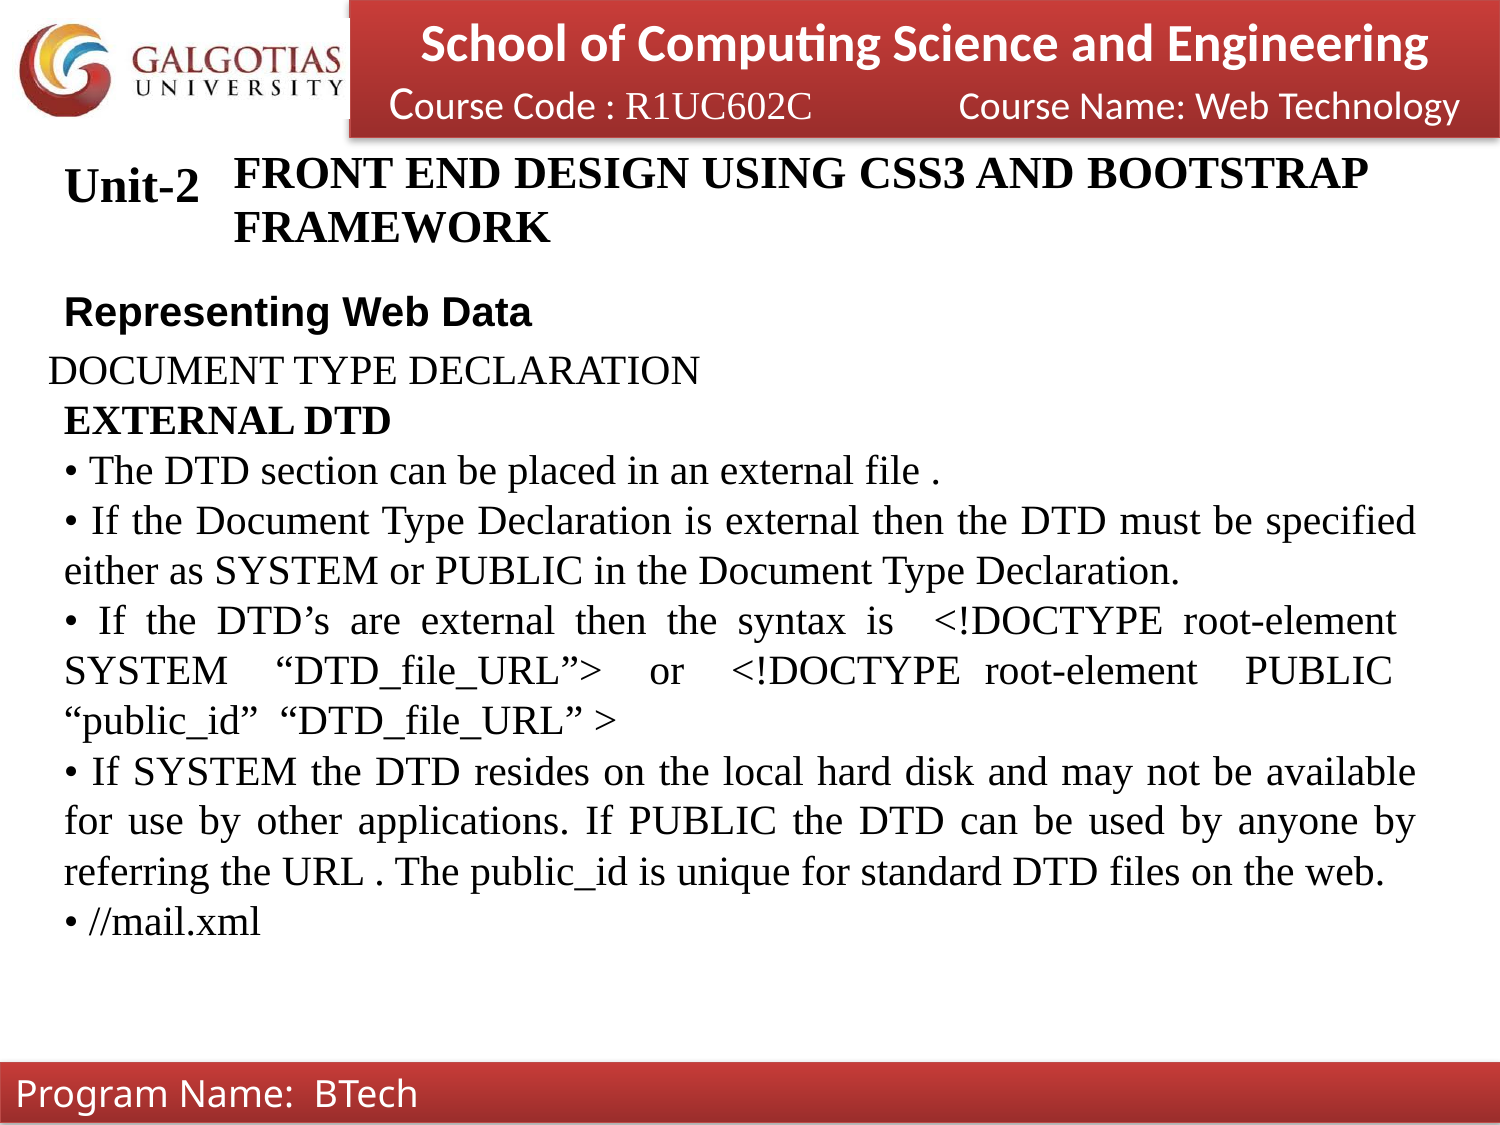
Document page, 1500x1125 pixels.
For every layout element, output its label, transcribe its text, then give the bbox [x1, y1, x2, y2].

title School of Computing Science and Engineering Course Code : R1UC602C Course Name: Web Technology [350, 0, 1500, 138]
text_box DOCUMENT TYPE DECLARATION [33, 335, 1417, 401]
text_box Program Name: BTech [0, 1062, 1500, 1123]
text_box Representing Web Data [49, 277, 814, 335]
text_box EXTERNAL DTD • The DTD section can be placed in an external file . • If the Document Type Declaration is external then the DTD must be specified either as SYSTEM or PUBLIC in the Document Type Declaration. • If the DTD’s are external then the syntax is <!DOCTYPE root-element SYSTEM “DTD_file_URL”> or <!DOCTYPE root-element PUBLIC “public_id” “DTD_file_URL” > • If SYSTEM the DTD resides on the local hard disk and may not be available for use by other applications. If PUBLIC the DTD can be used by anyone by referring the URL . The public_id is unique for standard DTD files on the web. • //mail.xml [49, 385, 1433, 951]
text_box Unit-2 [49, 145, 218, 220]
picture [12, 18, 351, 120]
text_box FRONT END DESIGN USING CSS3 AND BOOTSTRAP FRAMEWORK [218, 134, 1382, 260]
